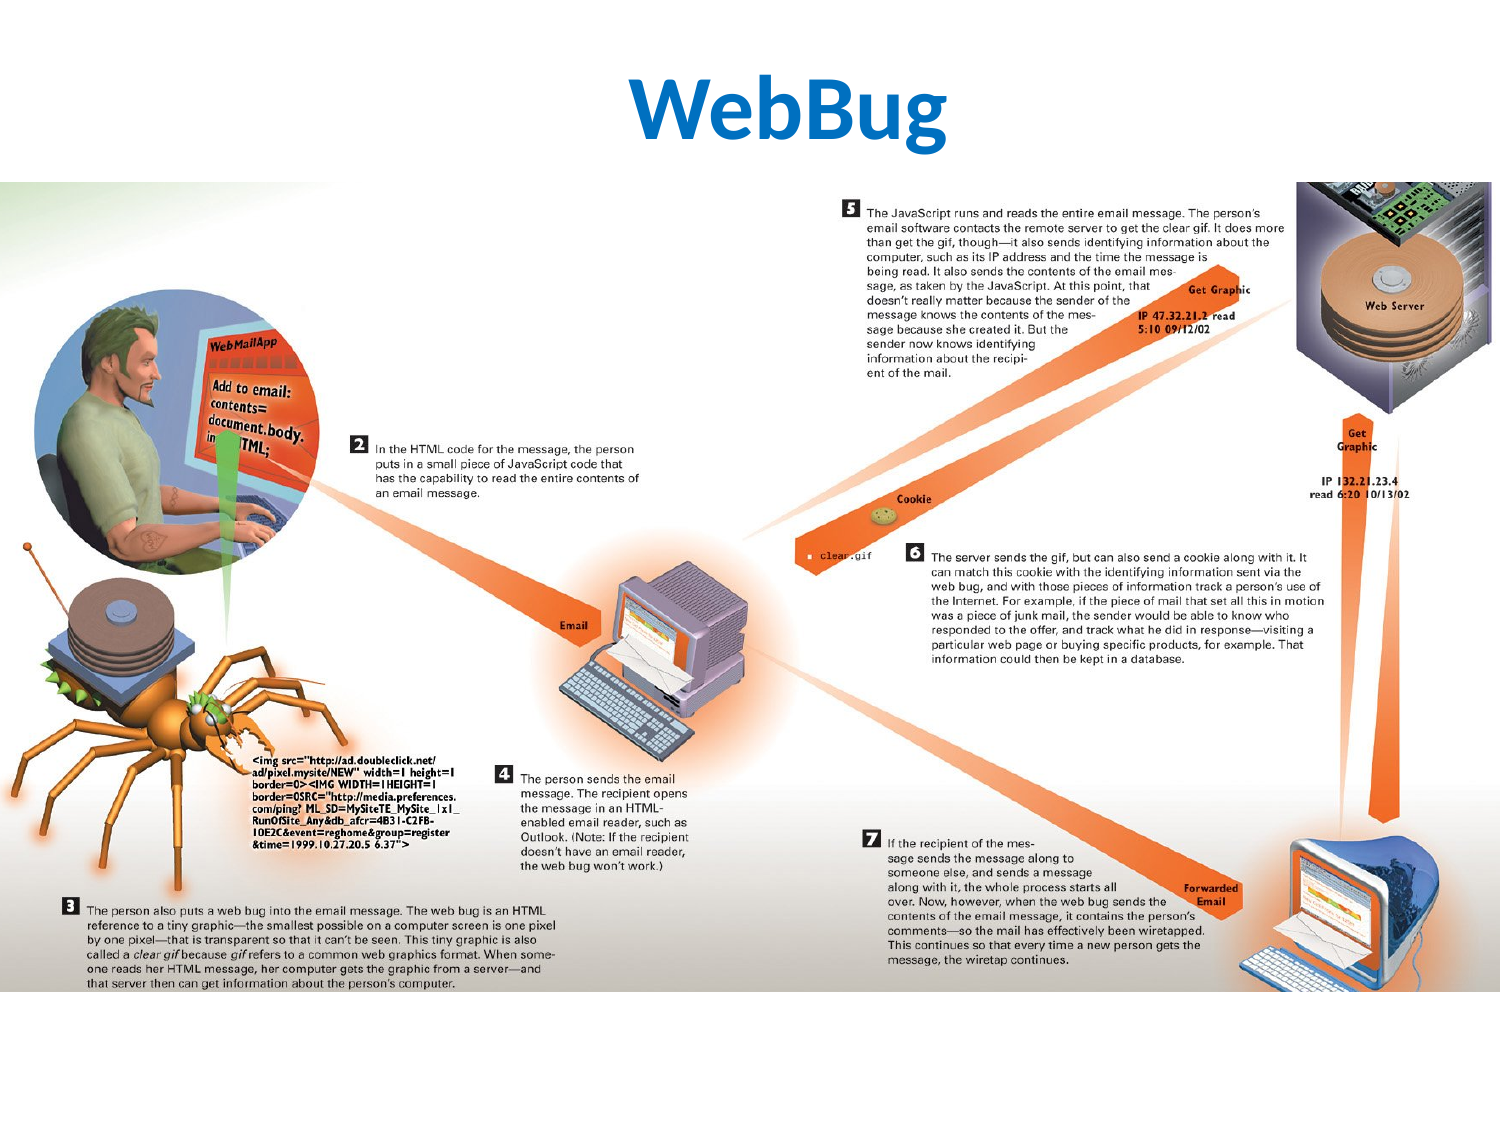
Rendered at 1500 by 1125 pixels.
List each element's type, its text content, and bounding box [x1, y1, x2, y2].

picture [0, 181, 1500, 992]
text_box WebBug [613, 40, 964, 166]
